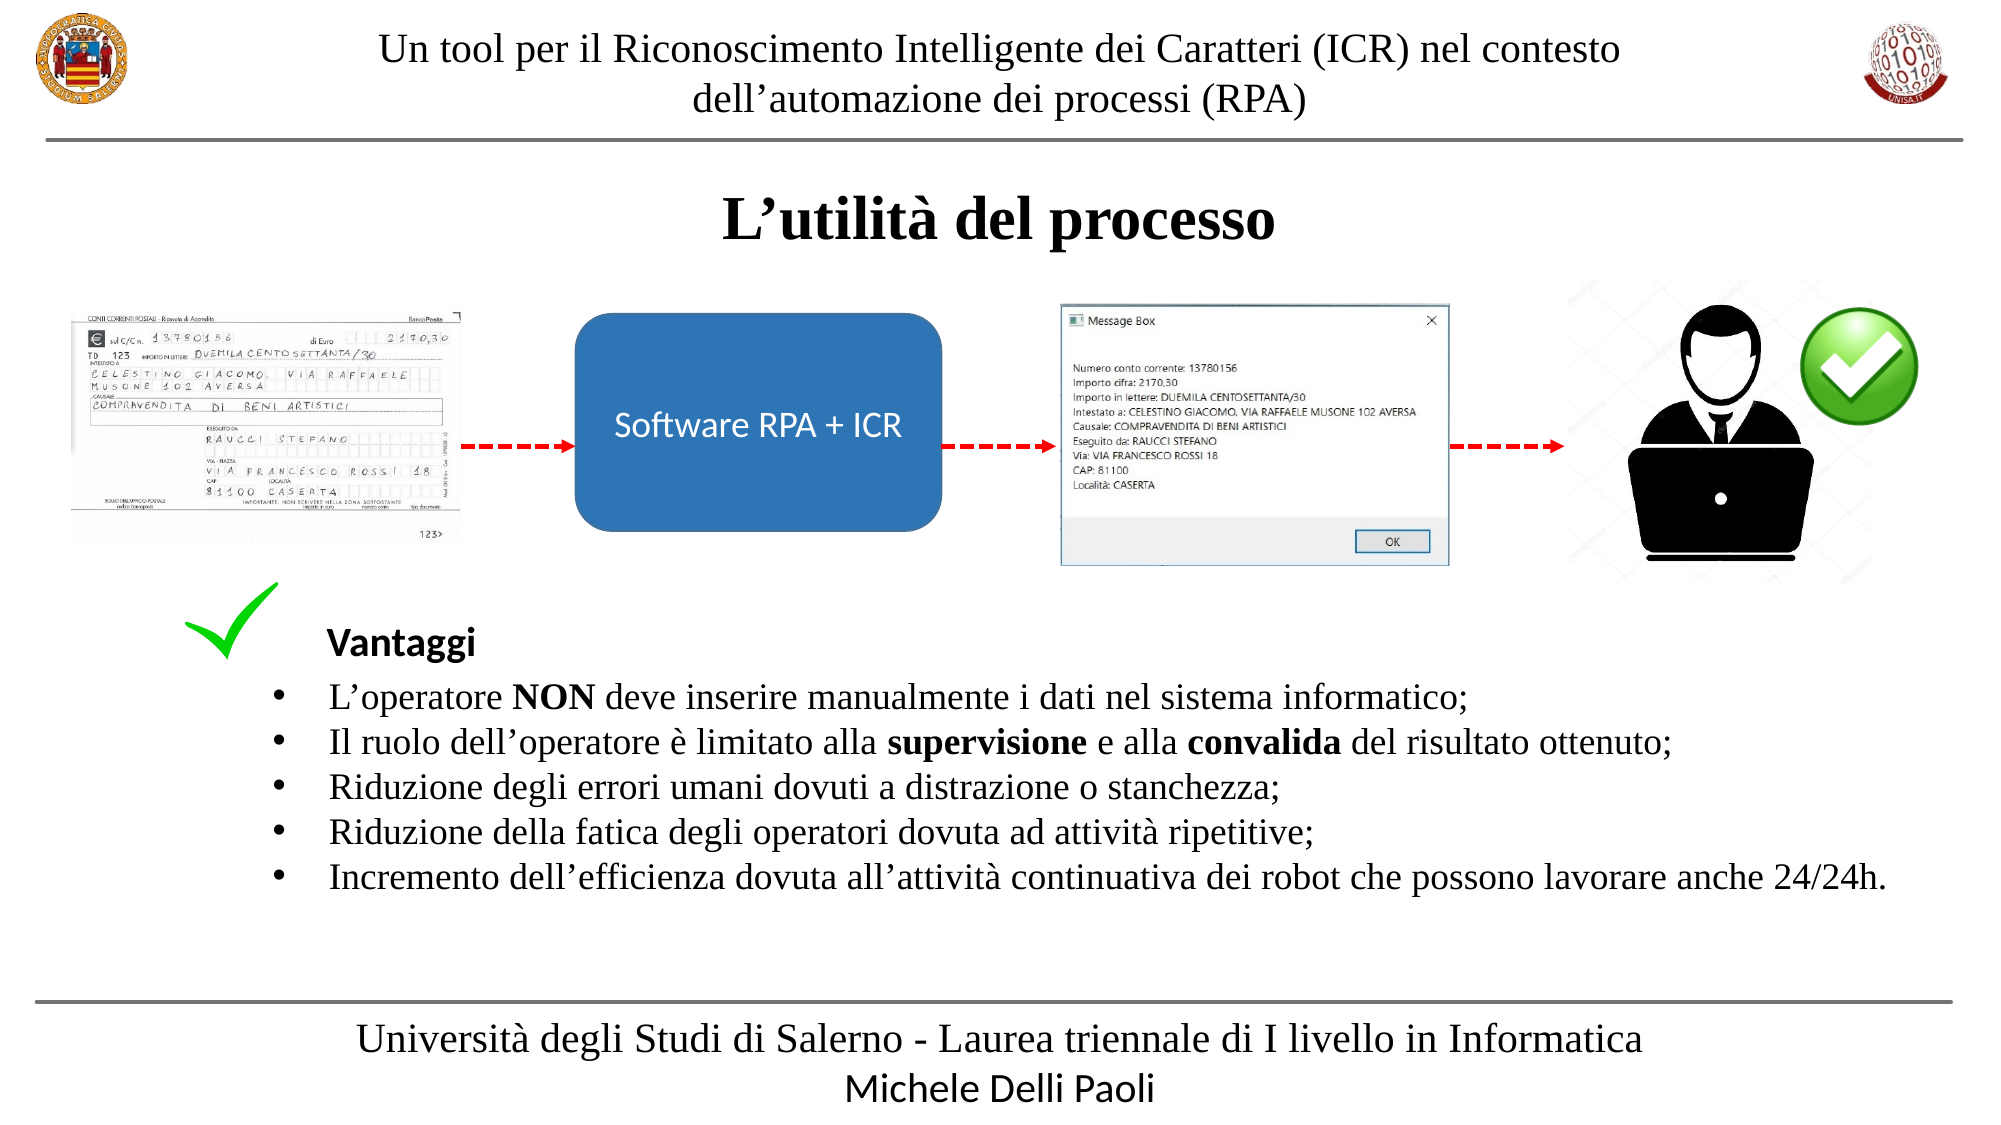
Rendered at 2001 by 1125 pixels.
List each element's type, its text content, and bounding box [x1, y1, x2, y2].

picture [185, 582, 278, 660]
text_box Università degli Studi di Salerno - Laurea triennale di I livello in Informatica Michele Delli Paoli [340, 1004, 1660, 1119]
text_box L’utilità del processo [707, 170, 1293, 260]
text_box Un tool per il Riconoscimento Intelligente dei Caratteri (ICR) nel contesto dell’automazione dei processi (RPA) [363, 13, 1637, 129]
picture [36, 13, 128, 104]
picture [1060, 303, 1450, 566]
picture [1860, 13, 1951, 104]
picture [1568, 280, 1925, 585]
text_box Vantaggi L’operatore NON deve inserire manualmente i dati nel sistema informatico; Il ruolo dell’operatore è limitato alla supervisione e alla convalida del risultato ottenuto; Riduzione degli errori umani dovuti a distrazione o stanchezza; Riduzione della fatica degli operatori dovuta ad attività ripetitive; Incremento dell’efficienza dovuta all’attività continuativa dei robot che possono lavorare anche 24/24h. [257, 569, 2000, 905]
picture [71, 306, 461, 545]
text_box Software RPA + ICR [574, 312, 943, 532]
